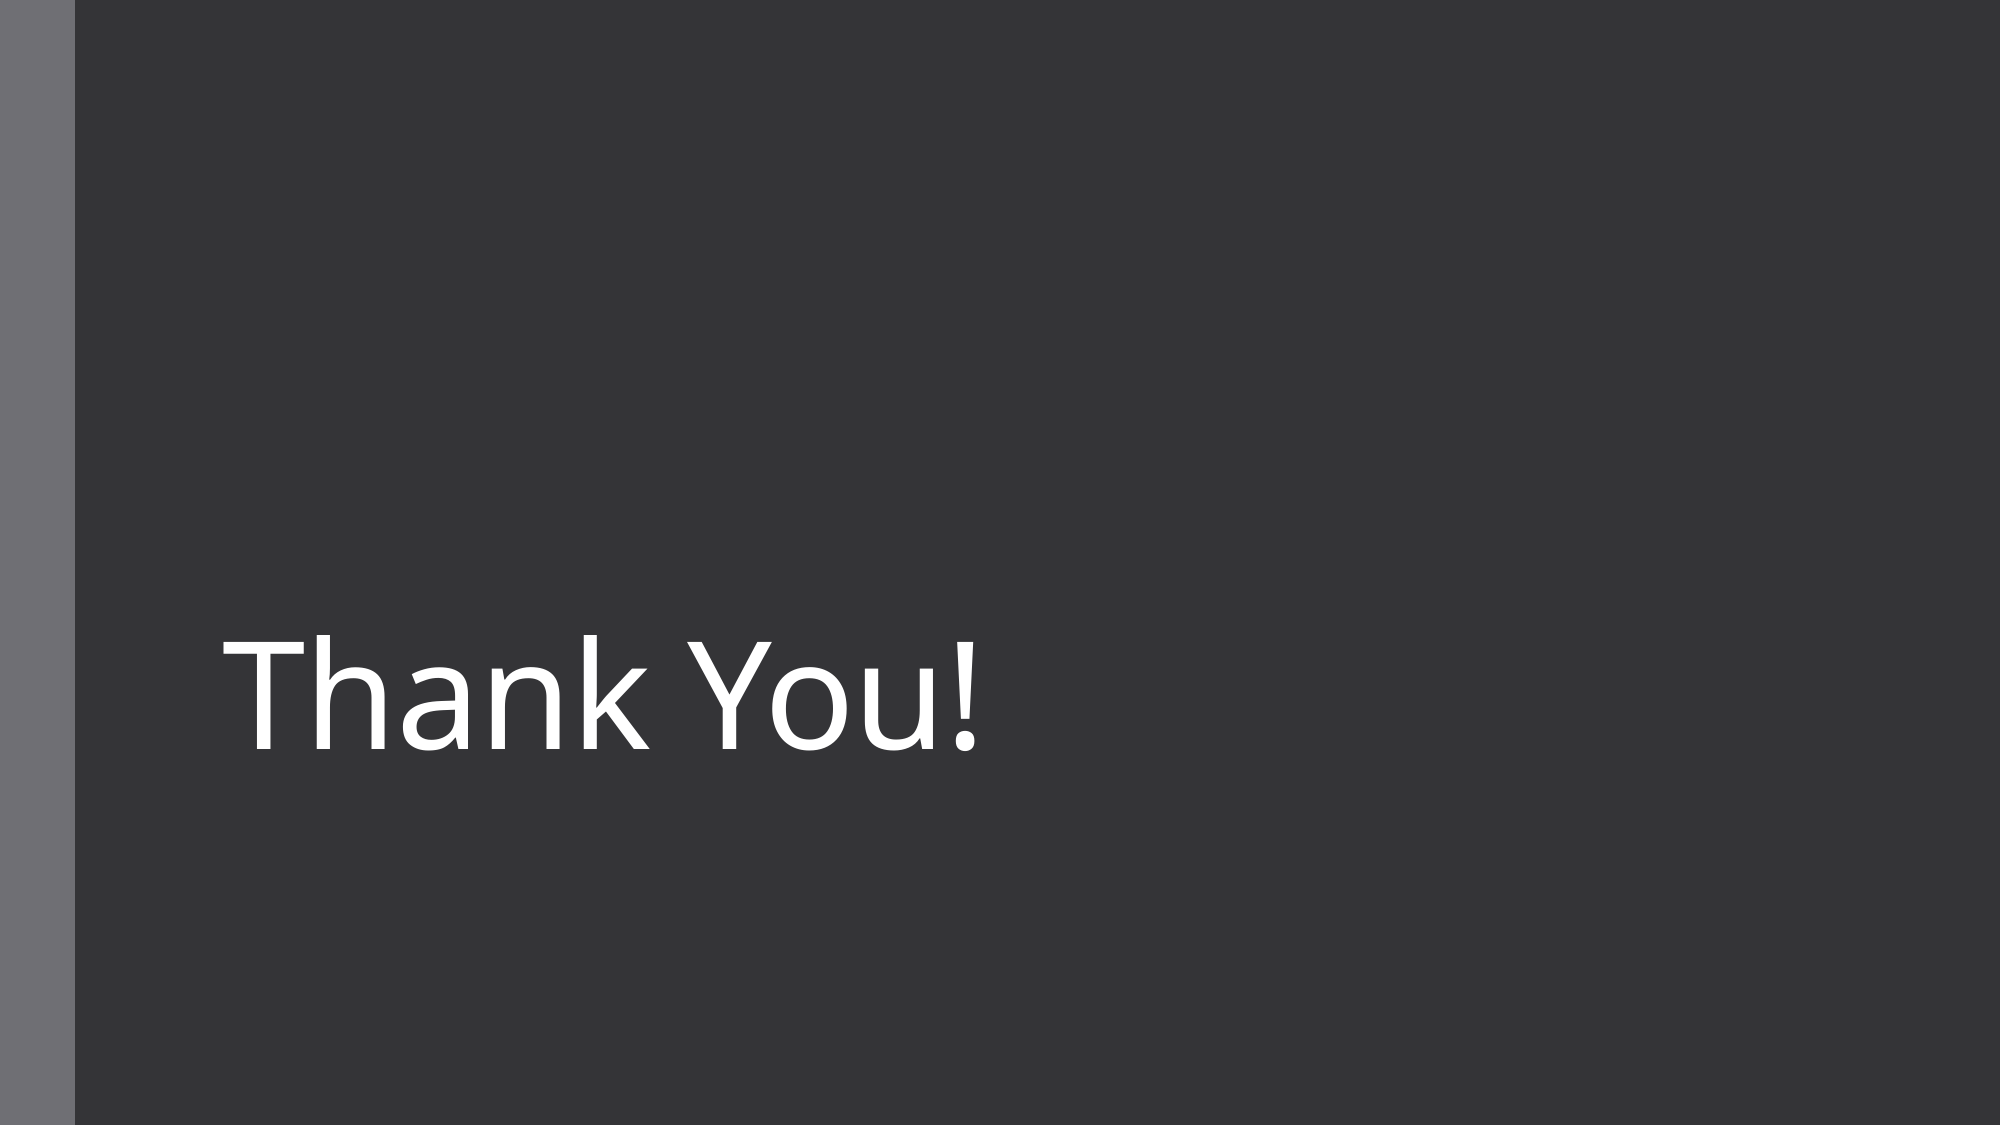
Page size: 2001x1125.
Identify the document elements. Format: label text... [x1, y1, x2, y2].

title Thank You! [206, 124, 1752, 788]
